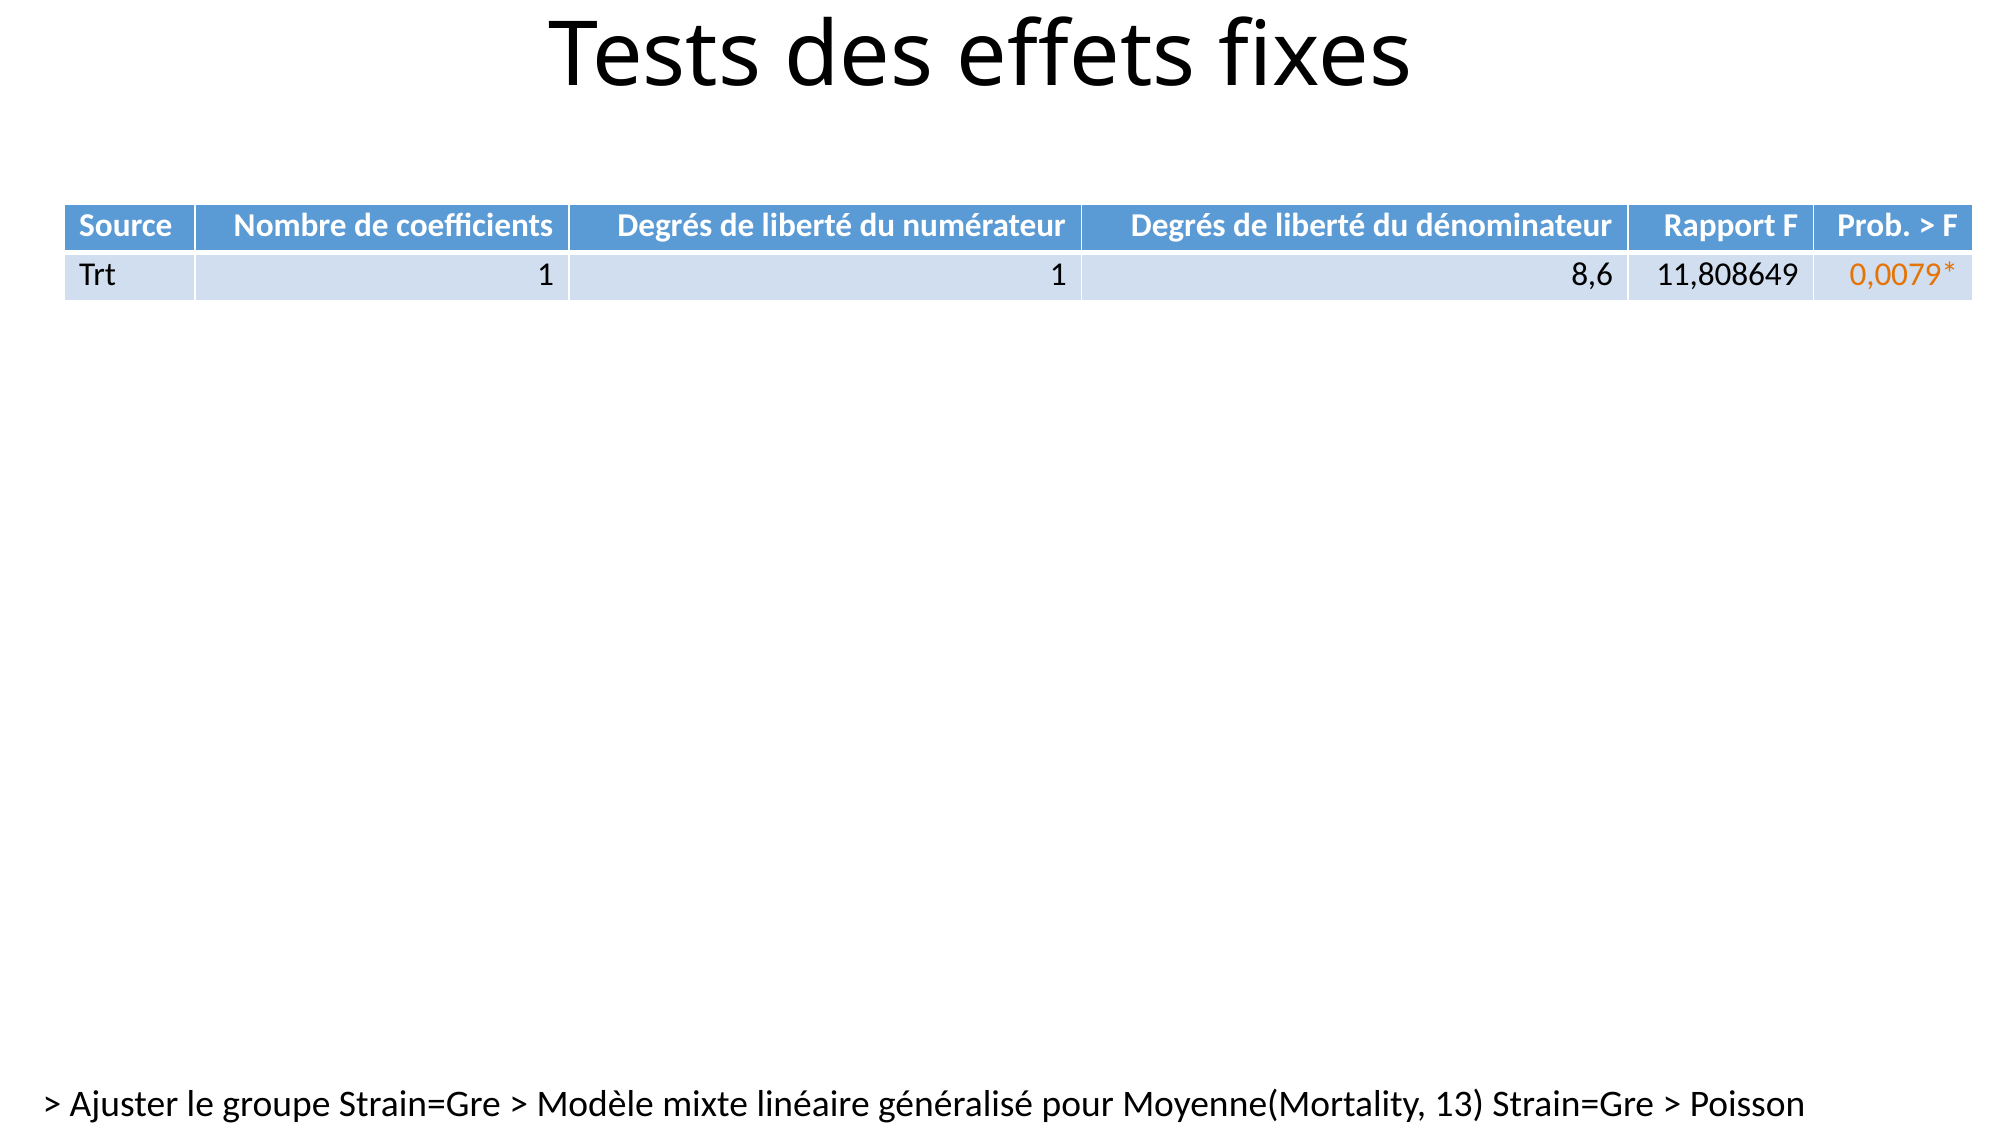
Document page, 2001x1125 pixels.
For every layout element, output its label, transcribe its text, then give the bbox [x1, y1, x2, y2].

table_cell 1 [196, 255, 568, 300]
table_header Degrés de liberté du dénominateur [1082, 205, 1627, 250]
table_cell 0,0079* [1814, 255, 1972, 300]
title Tests des effets fixes [0, 0, 1963, 113]
table_header Prob. > F [1814, 205, 1972, 250]
table_cell Trt [65, 255, 194, 300]
text_box > Ajuster le groupe Strain=Gre > Modèle mixte linéaire généralisé pour Moyenne(Mortality, 13) Strain=Gre > Poisson [42, 1079, 1808, 1125]
table_header Rapport F [1629, 205, 1813, 250]
table_header Source [65, 205, 194, 250]
table_cell 8,6 [1082, 255, 1627, 300]
table_header Degrés de liberté du numérateur [570, 205, 1081, 250]
table_cell 11,808649 [1629, 255, 1813, 300]
table_cell 1 [570, 255, 1081, 300]
table_header Nombre de coefficients [196, 205, 568, 250]
